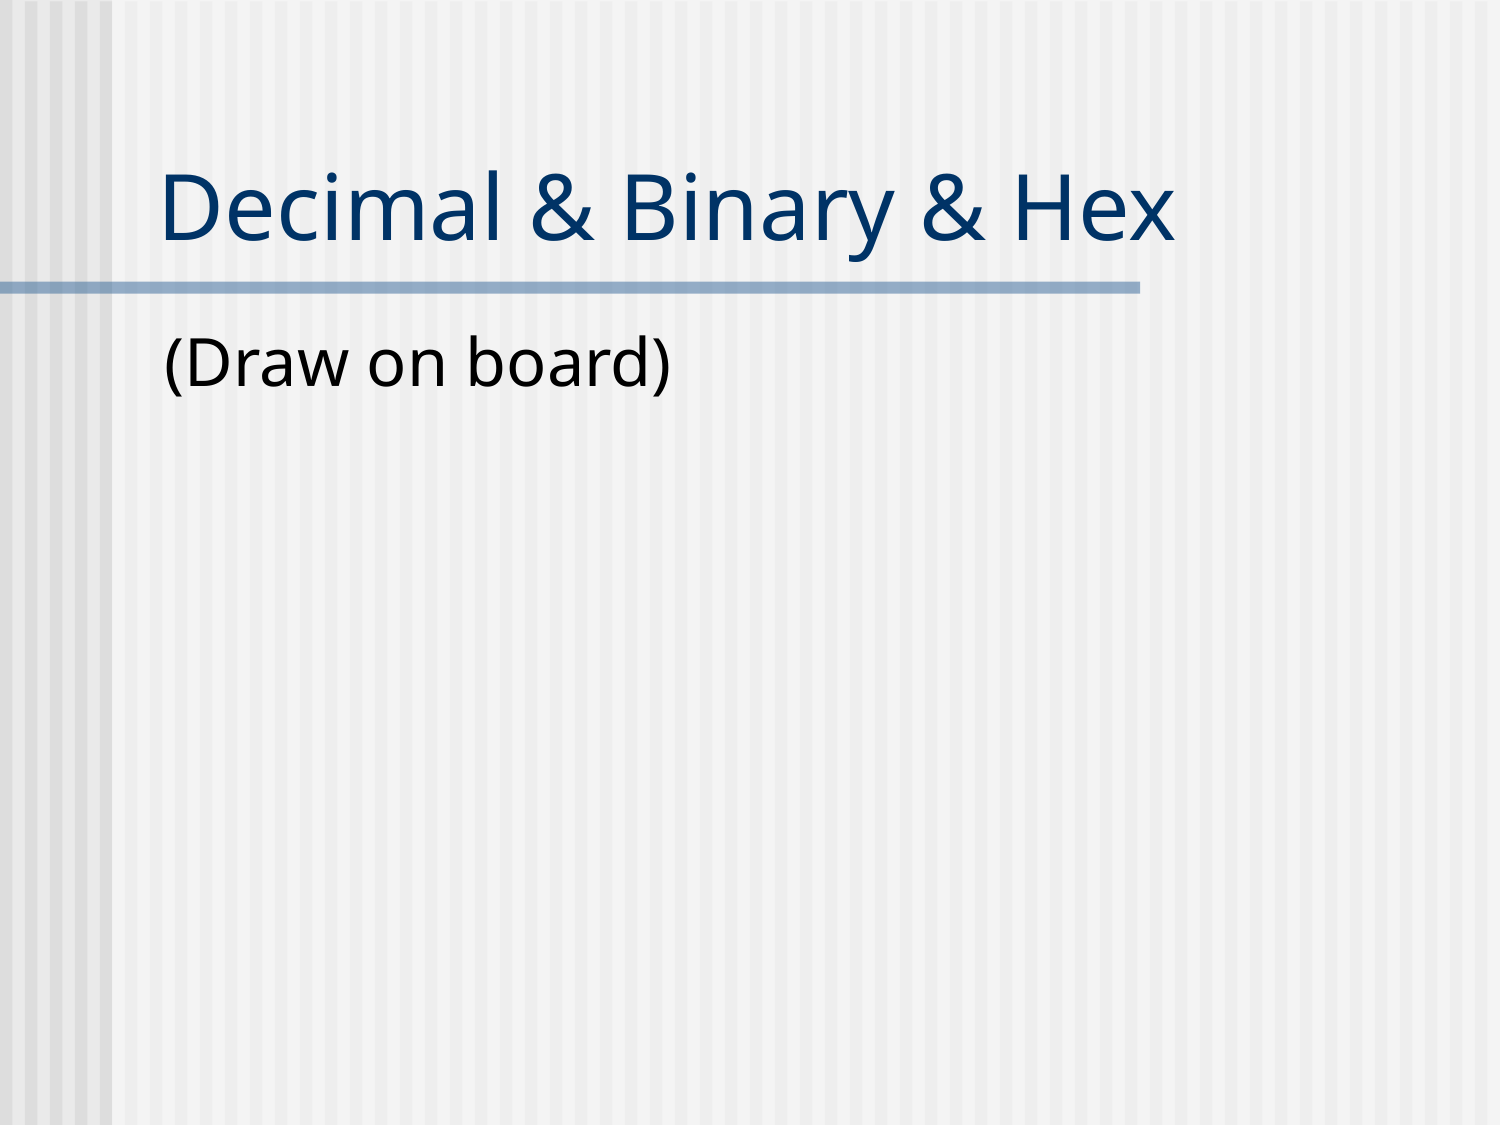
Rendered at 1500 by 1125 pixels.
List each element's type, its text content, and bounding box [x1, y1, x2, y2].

list (Draw on board) [149, 312, 1481, 1000]
title Decimal & Binary & Hex [142, 141, 1482, 267]
